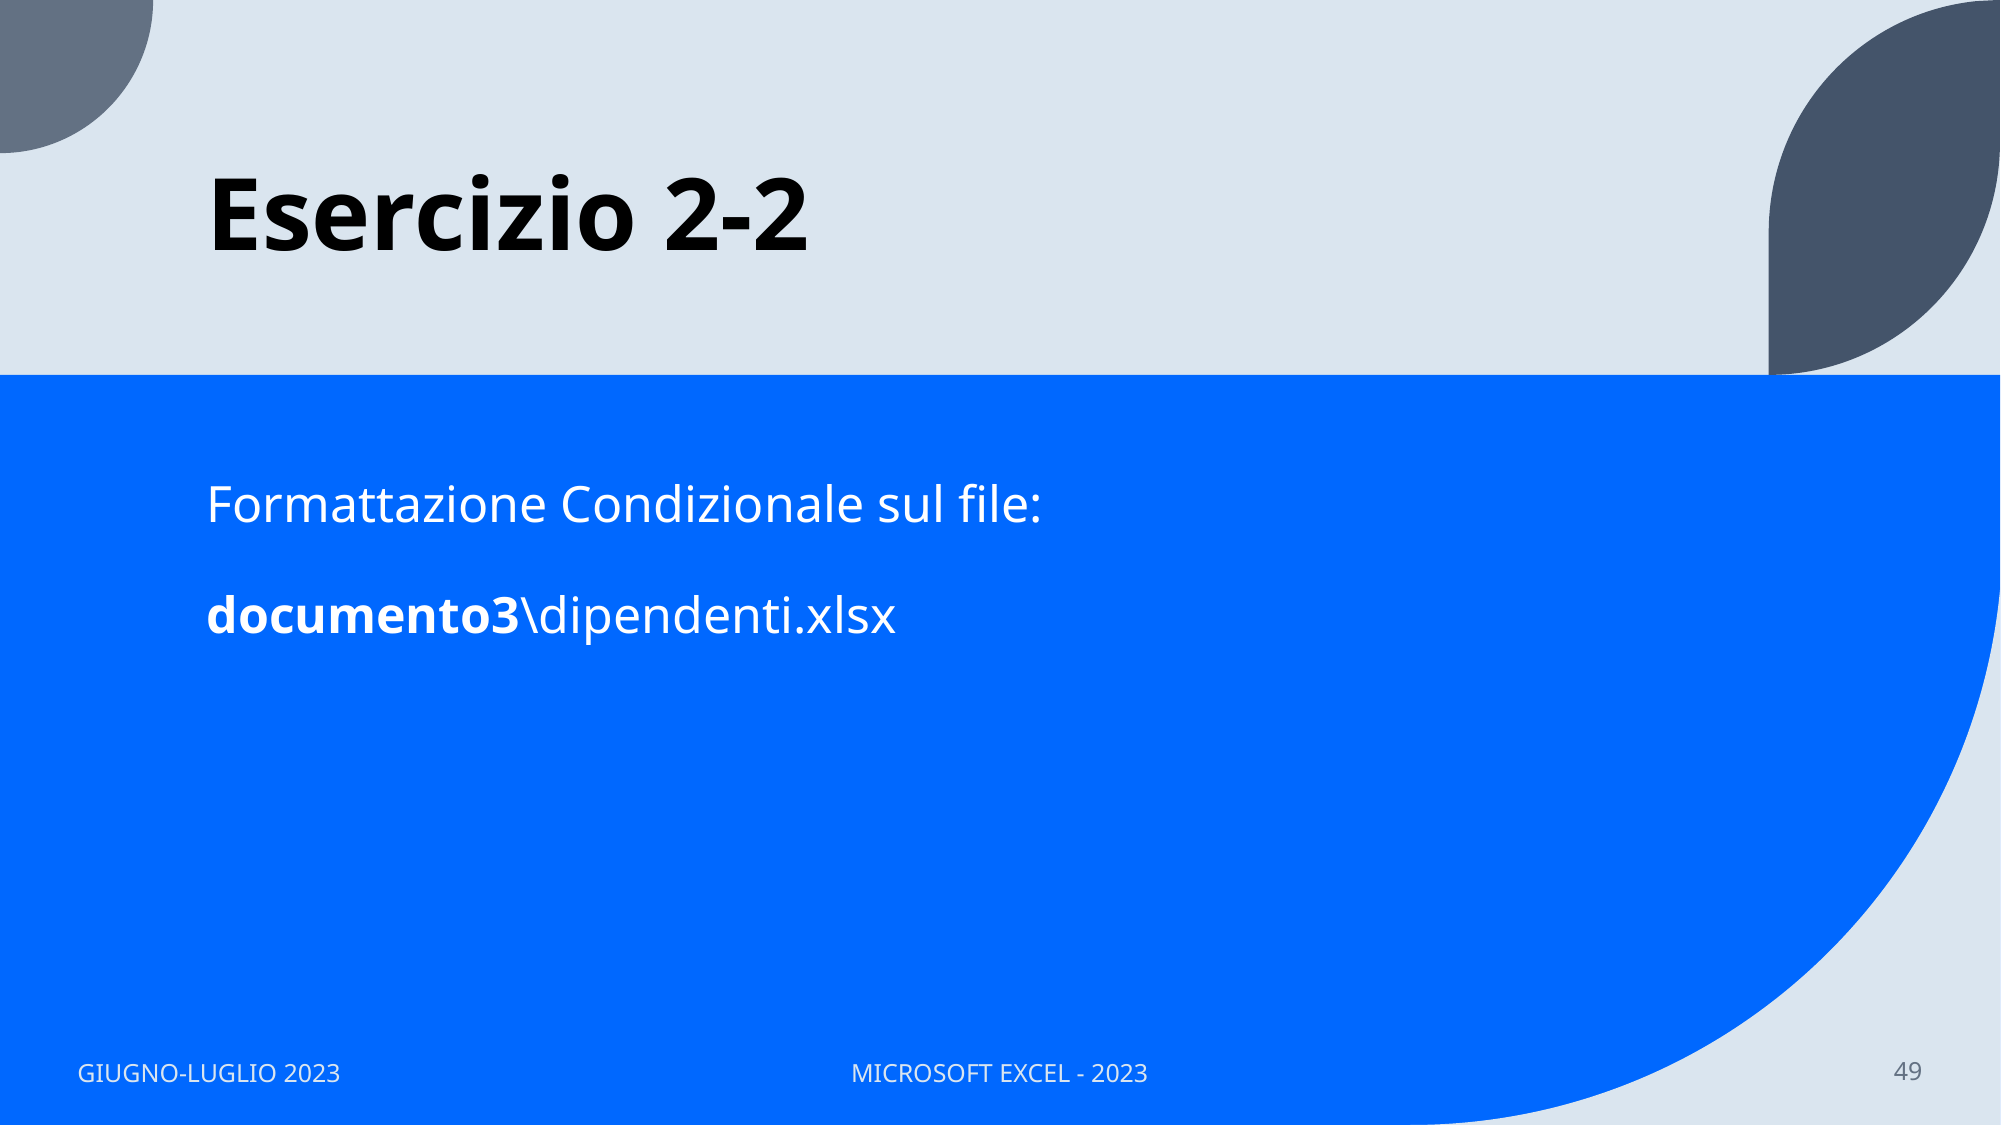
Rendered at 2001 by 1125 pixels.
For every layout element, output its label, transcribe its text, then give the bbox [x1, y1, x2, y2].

footer MICROSOFT EXCEL - 2023 [662, 1042, 1338, 1103]
list Formattazione Condizionale sul file: documento3\dipendenti.xlsx [191, 435, 1796, 999]
title Esercizio 2-2 [191, 62, 1796, 280]
slide_number GIUGNO-LUGLIO 2023 [62, 1042, 513, 1103]
slide_number 49 [1674, 1042, 1938, 1103]
